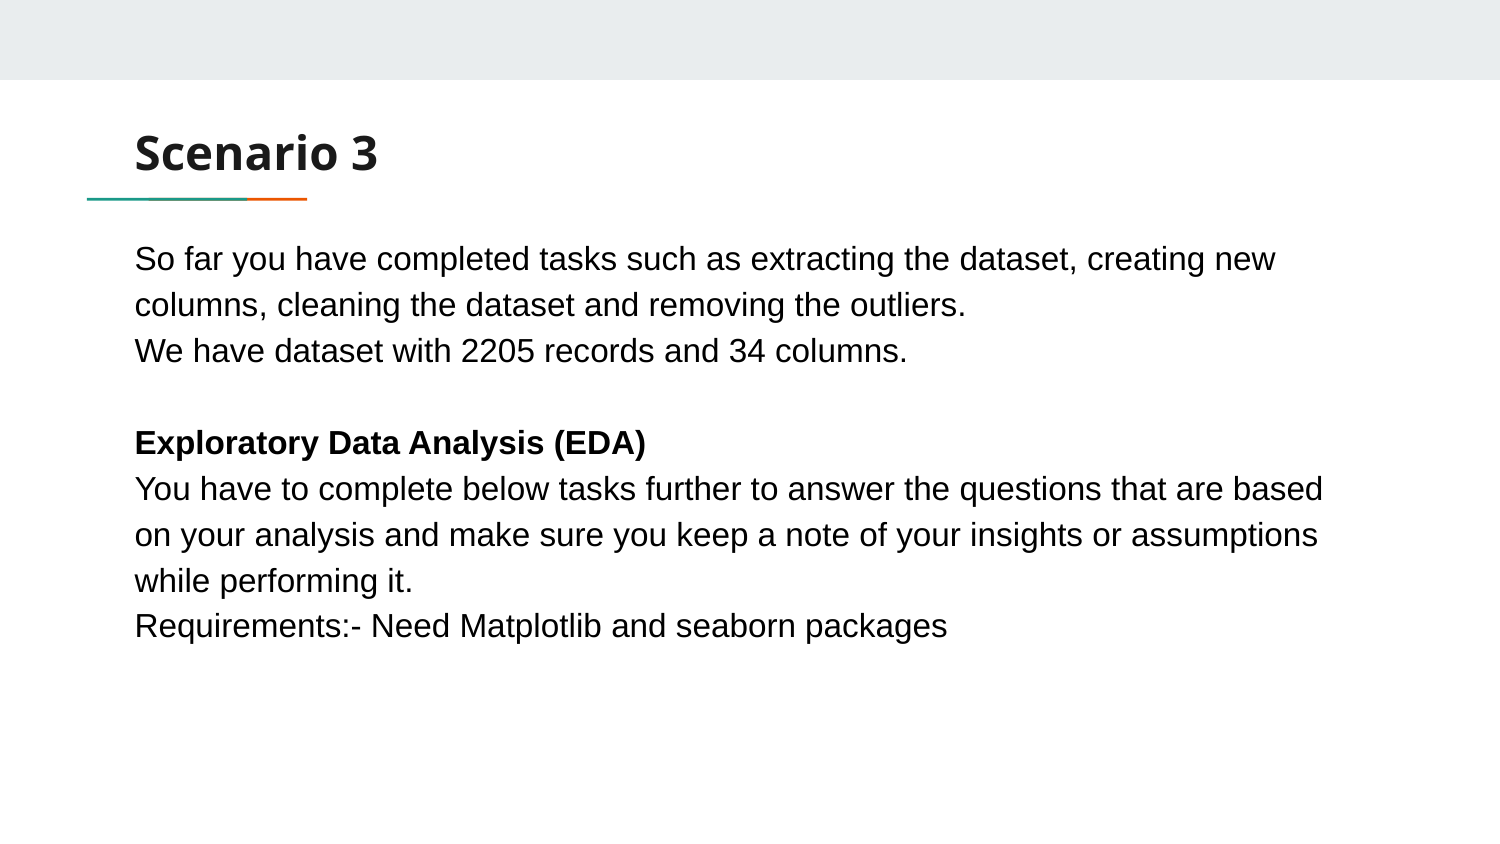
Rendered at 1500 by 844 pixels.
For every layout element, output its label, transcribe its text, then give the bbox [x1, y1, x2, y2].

list So far you have completed tasks such as extracting the dataset, creating new columns, cleaning the dataset and removing the outliers. We have dataset with 2205 records and 34 columns. Exploratory Data Analysis (EDA) You have to complete below tasks further to answer the questions that are based on your analysis and make sure you keep a note of your insights or assumptions while performing it. Requirements:- Need Matplotlib and seaborn packages [119, 216, 1381, 799]
title Scenario 3 [119, 108, 1381, 196]
